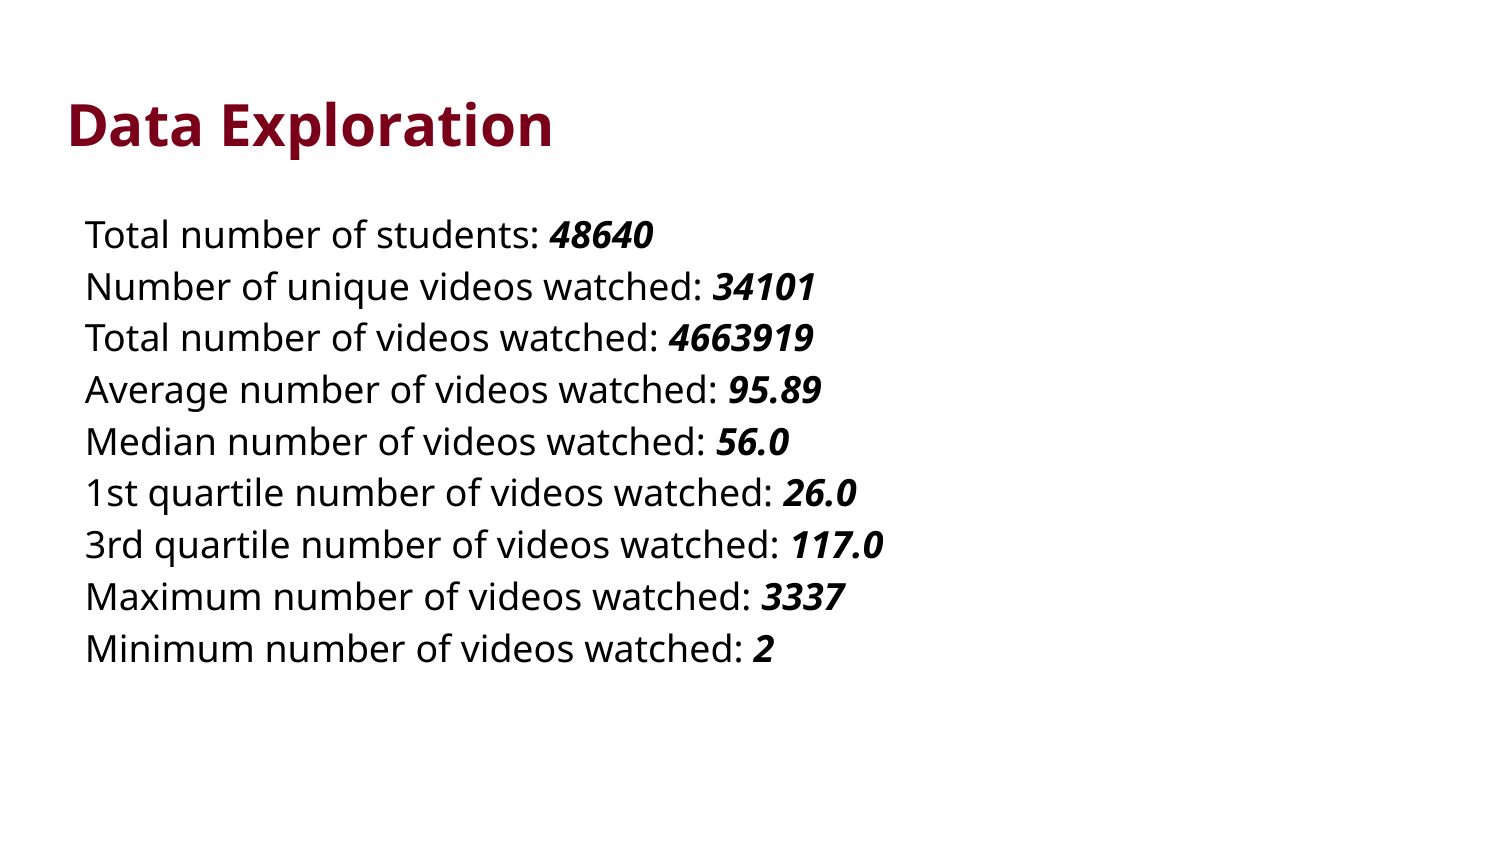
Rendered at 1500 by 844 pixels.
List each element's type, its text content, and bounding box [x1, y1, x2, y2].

title Data Exploration [51, 72, 1449, 167]
list Total number of students: 48640 Number of unique videos watched: 34101 Total number of videos watched: 4663919 Average number of videos watched: 95.89 Median number of videos watched: 56.0 1st quartile number of videos watched: 26.0 3rd quartile number of videos watched: 117.0 Maximum number of videos watched: 3337 Minimum number of videos watched: 2 [51, 189, 1449, 750]
